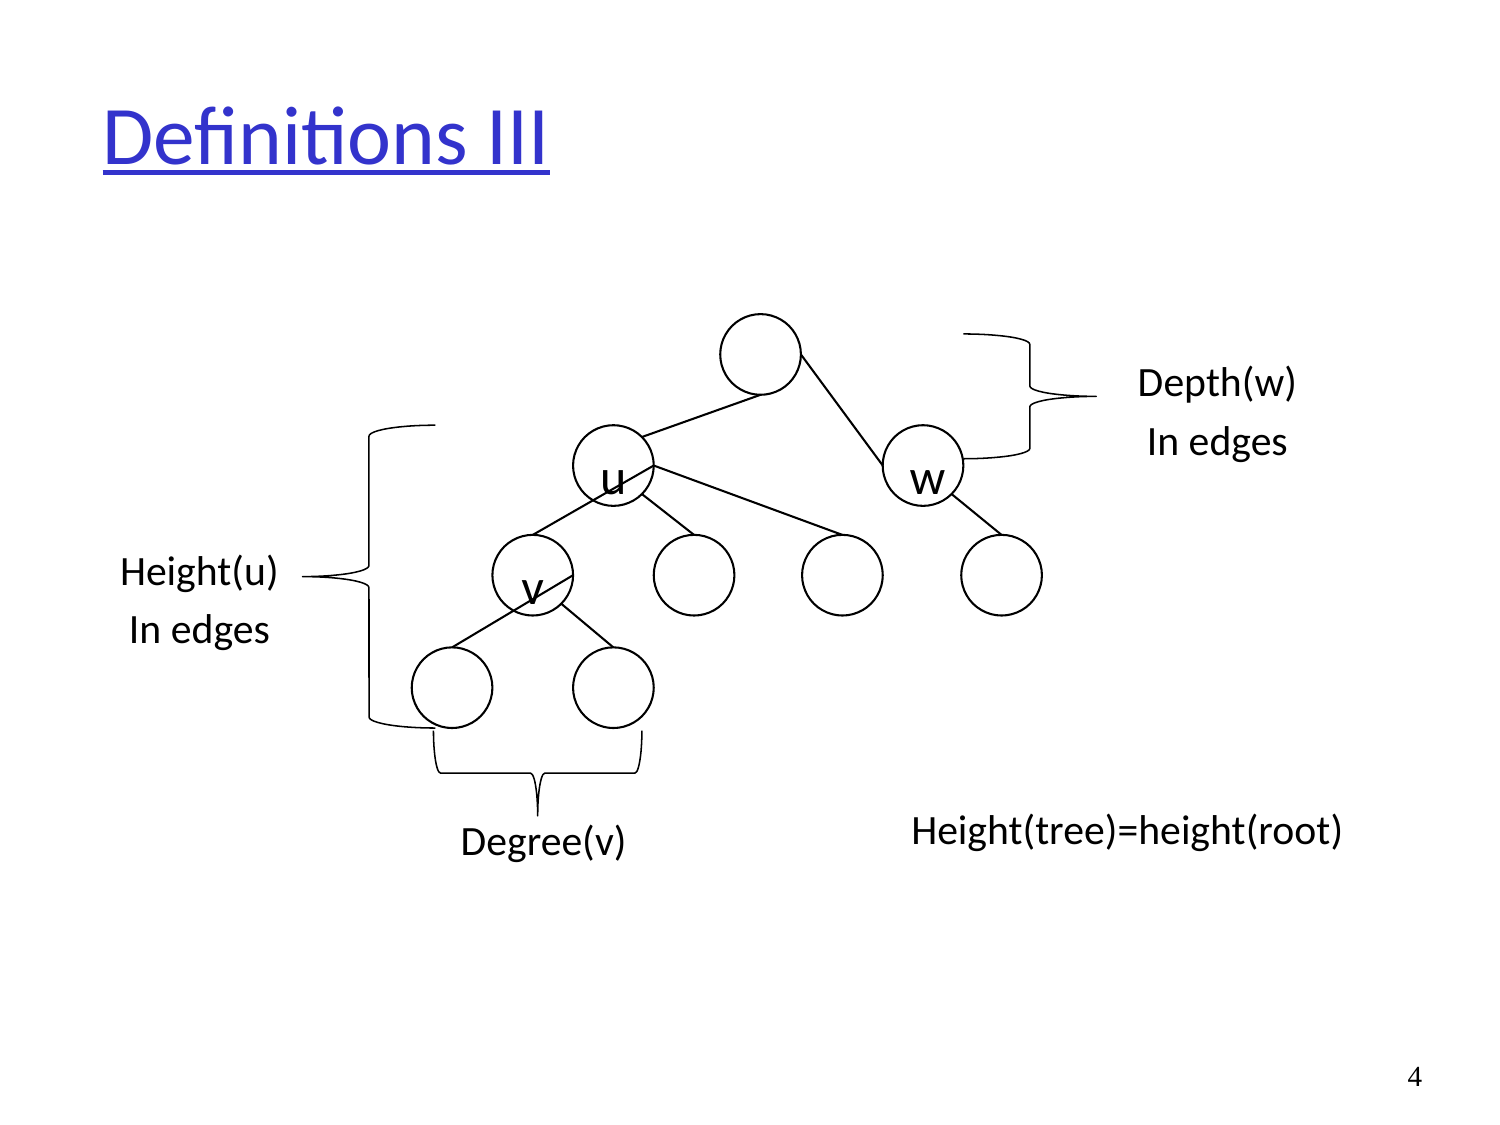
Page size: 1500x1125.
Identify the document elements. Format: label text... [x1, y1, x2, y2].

title Definitions III [87, 37, 1363, 225]
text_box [951, 493, 1002, 536]
text_box Depth(w) In edges [1121, 347, 1321, 491]
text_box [561, 603, 614, 648]
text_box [451, 603, 505, 648]
text_box u [594, 471, 648, 506]
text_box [800, 354, 895, 438]
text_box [653, 465, 843, 536]
text_box [433, 730, 642, 816]
text_box u [573, 425, 654, 499]
text_box [802, 535, 883, 616]
text_box [573, 647, 654, 729]
text_box [653, 544, 735, 616]
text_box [641, 493, 648, 536]
text_box Height(u) In edges [103, 536, 303, 680]
text_box w [882, 425, 964, 506]
text_box [436, 647, 493, 729]
text_box v [516, 578, 573, 616]
text_box [720, 314, 801, 395]
text_box [303, 425, 436, 729]
text_box [963, 333, 1097, 459]
text_box [961, 535, 1042, 616]
slide_number 4 [1362, 1050, 1438, 1125]
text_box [532, 493, 586, 536]
text_box Height(tree)=height(root) [882, 795, 1376, 877]
text_box v [492, 535, 574, 610]
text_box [641, 354, 721, 438]
text_box Degree(v) [438, 806, 654, 899]
